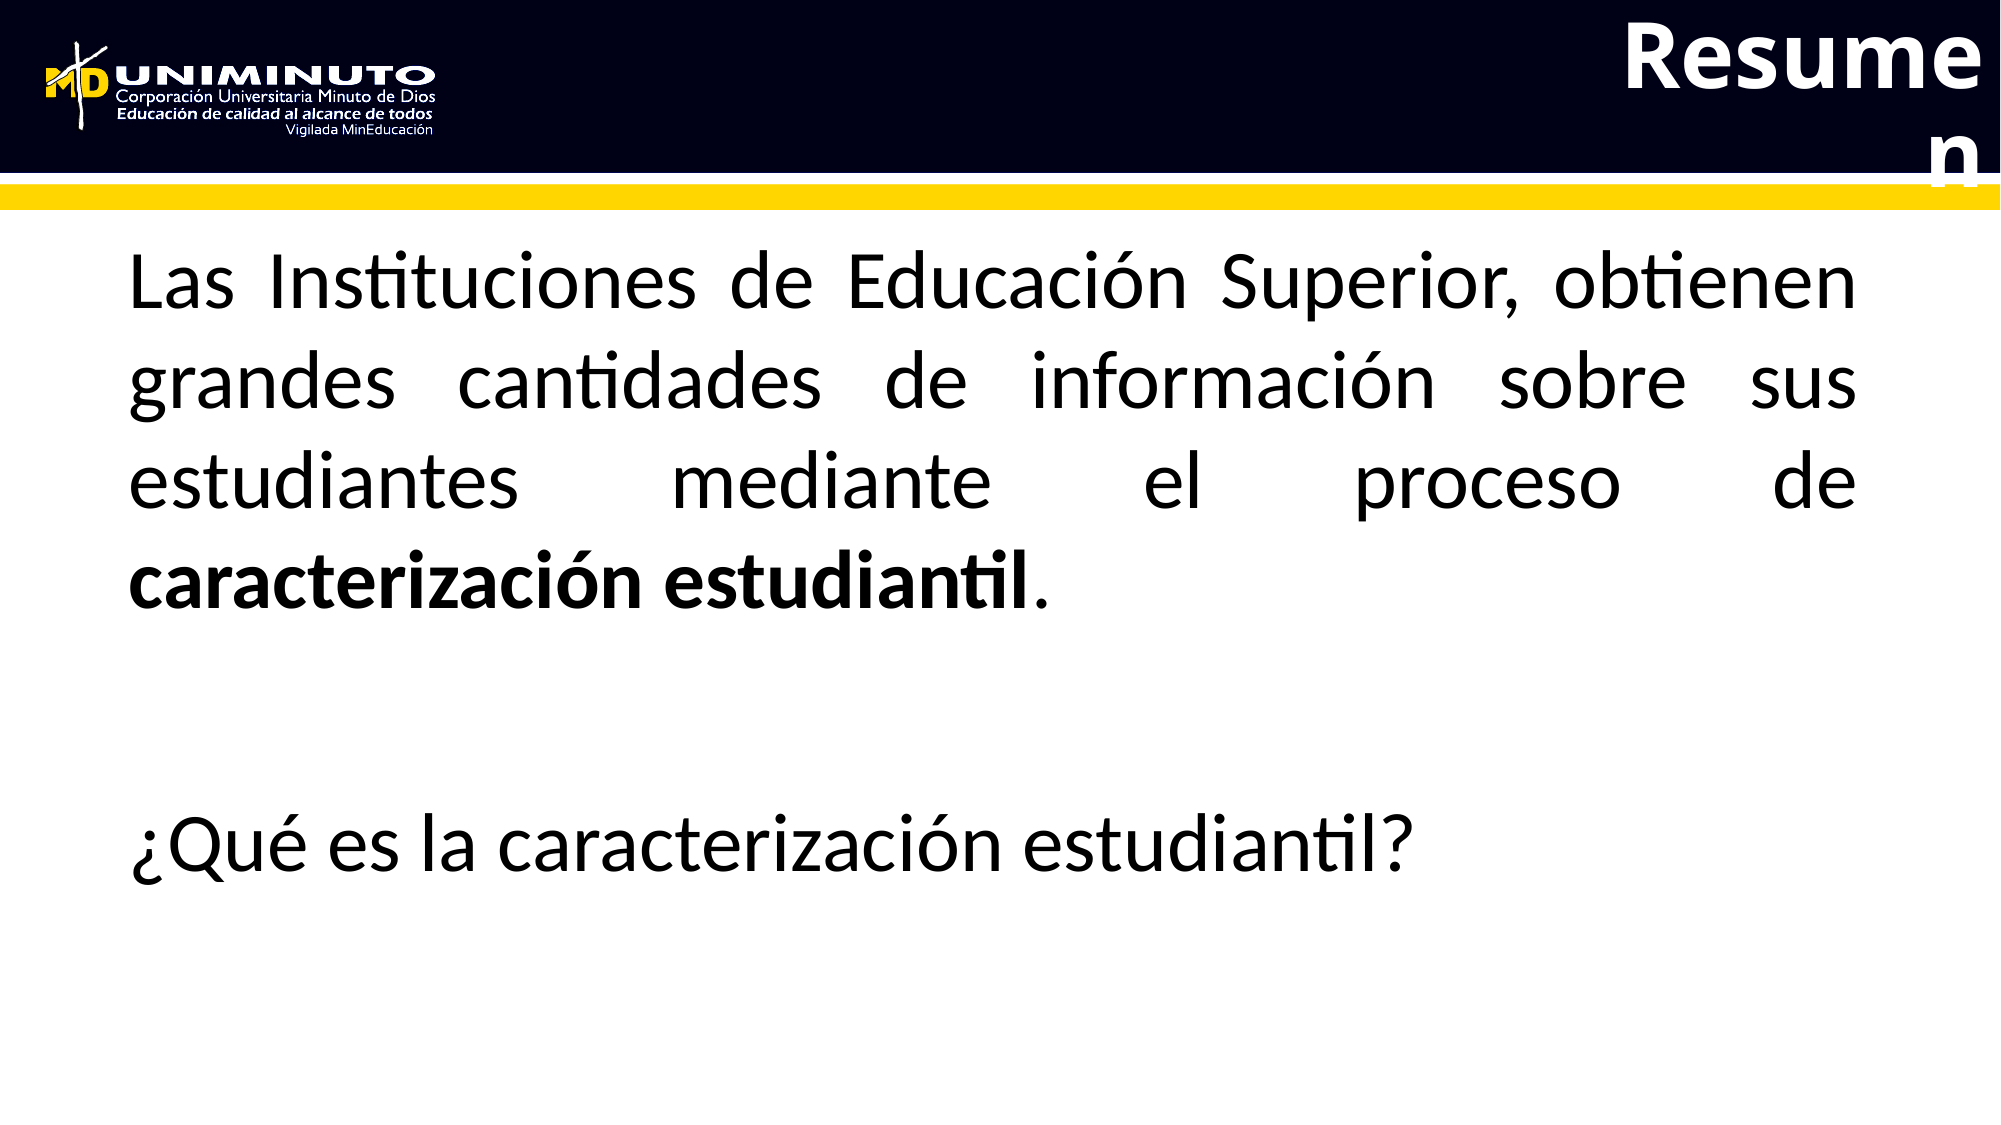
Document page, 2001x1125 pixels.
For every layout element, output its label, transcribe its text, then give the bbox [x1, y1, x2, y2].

picture [0, 0, 2001, 1125]
text_box Las Instituciones de Educación Superior, obtienen grandes cantidades de información sobre sus estudiantes mediante el proceso de caracterización estudiantil. [114, 217, 1874, 633]
title Resumen [1600, 0, 2000, 218]
text_box ¿Qué es la caracterización estudiantil? [114, 780, 1874, 896]
